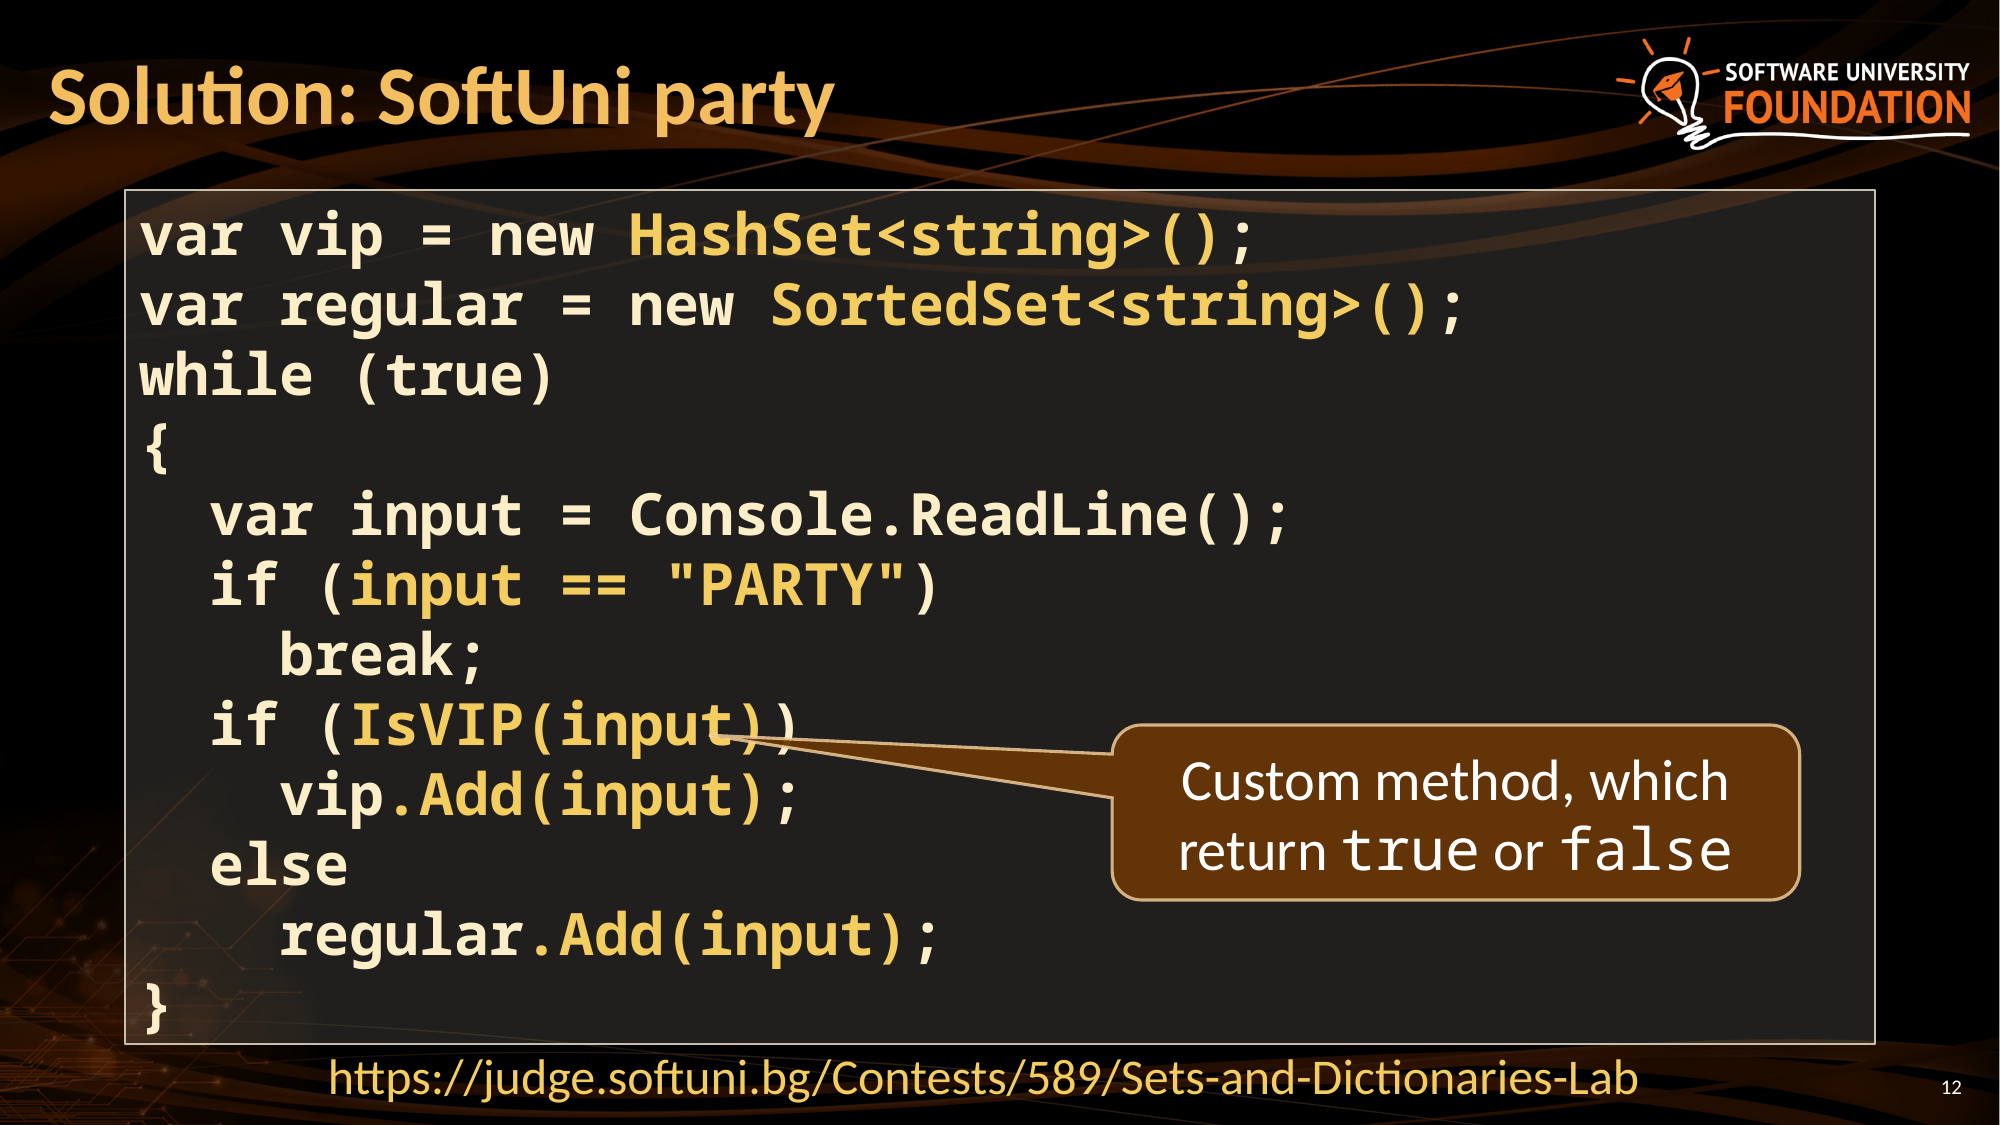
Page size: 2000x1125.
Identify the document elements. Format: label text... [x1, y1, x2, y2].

text_box Custom method, which return true or false [708, 723, 1801, 902]
text_box var vip = new HashSet<string>(); var regular = new SortedSet<string>(); while (true) { var input = Console.ReadLine(); if (input == "PARTY") break; if (IsVIP(input)) vip.Add(input); else regular.Add(input); } [124, 189, 1875, 1036]
title Solution: SoftUni party [30, 6, 1602, 189]
picture [0, 0, 2000, 1125]
text_box https://judge.softuni.bg/Contests/589/Sets-and-Dictionaries-Lab [0, 1036, 1968, 1112]
